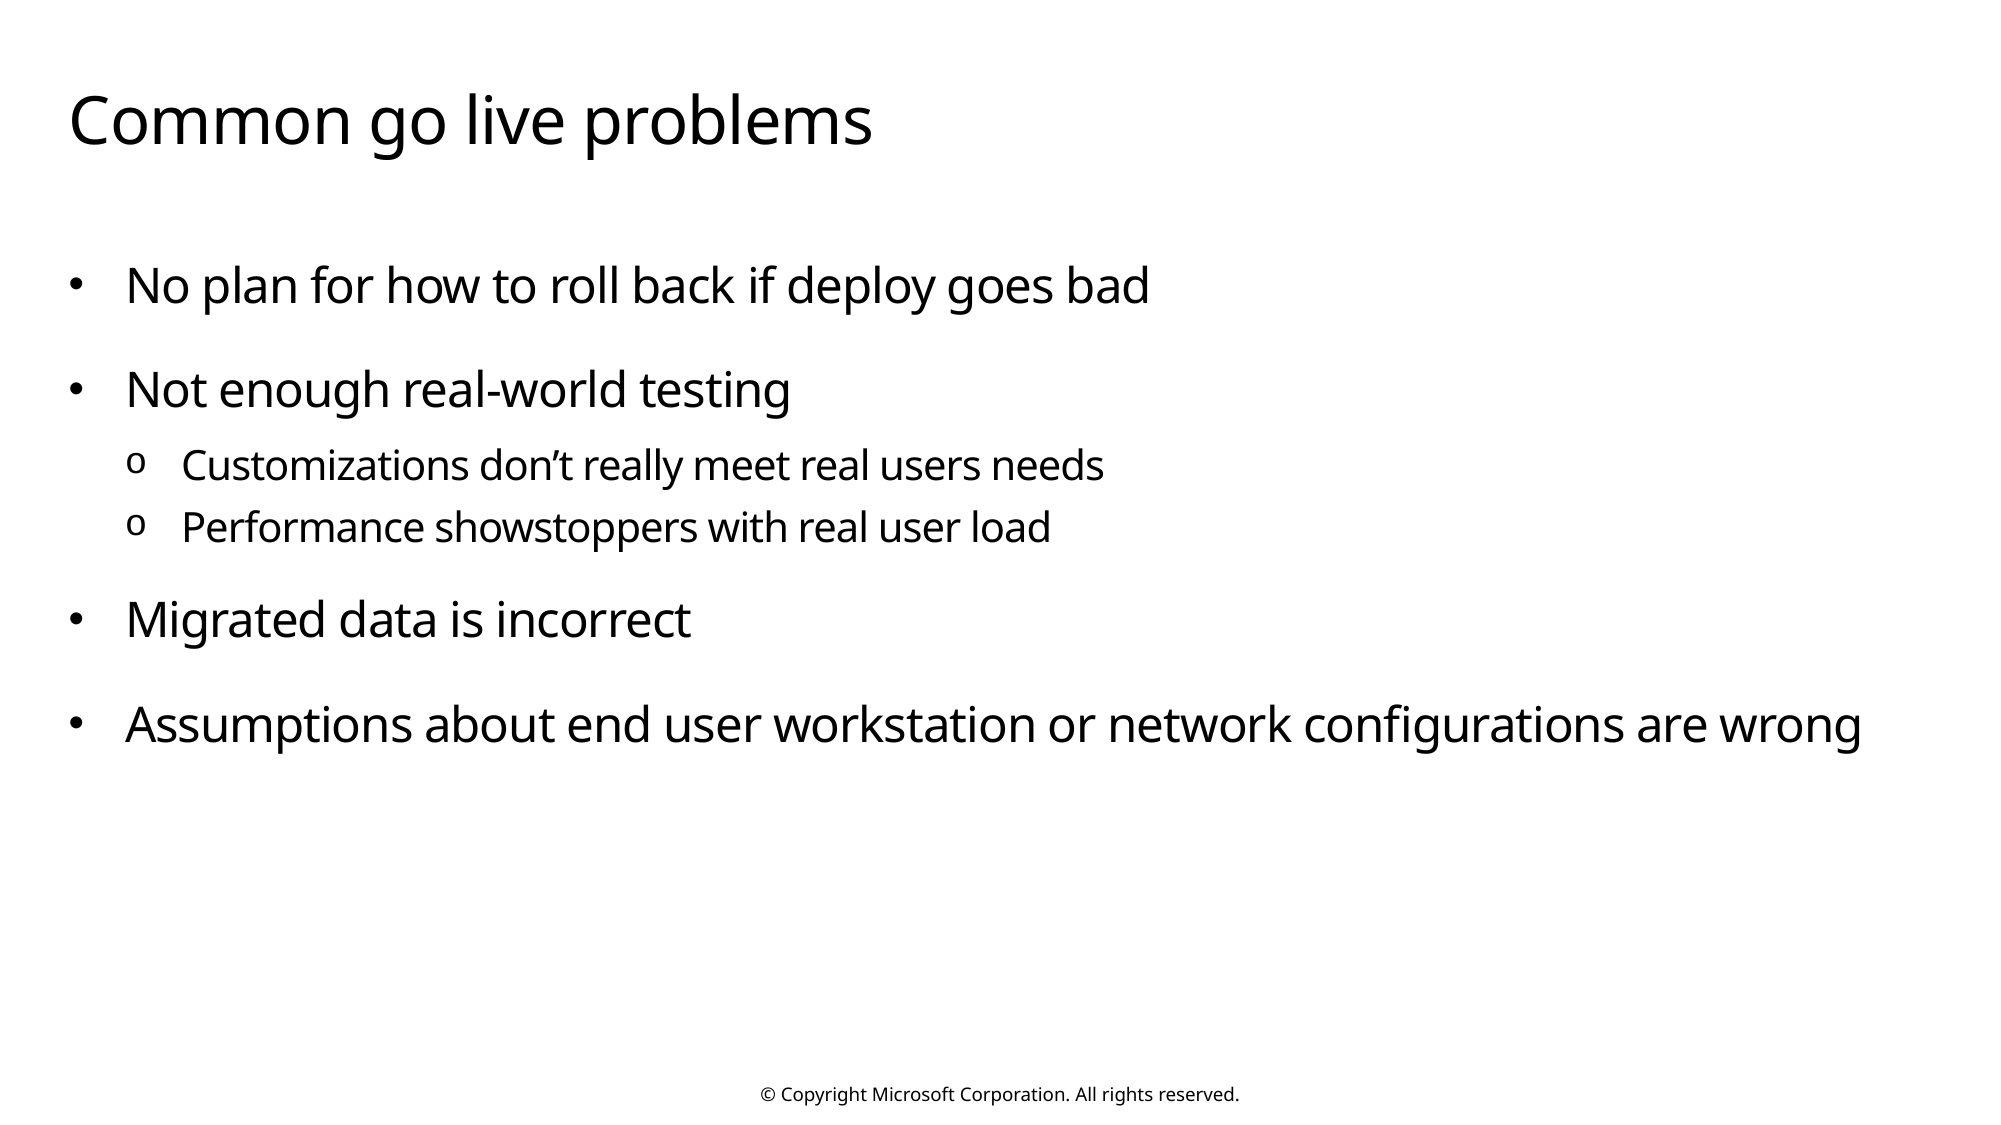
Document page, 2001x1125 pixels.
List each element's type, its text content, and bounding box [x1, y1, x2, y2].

title Common go live problems [68, 72, 1930, 184]
list No plan for how to roll back if deploy goes bad Not enough real-world testing Customizations don’t really meet real users needs Performance showstoppers with real user load Migrated data is incorrect Assumptions about end user workstation or network configurations are wrong [68, 239, 1930, 772]
